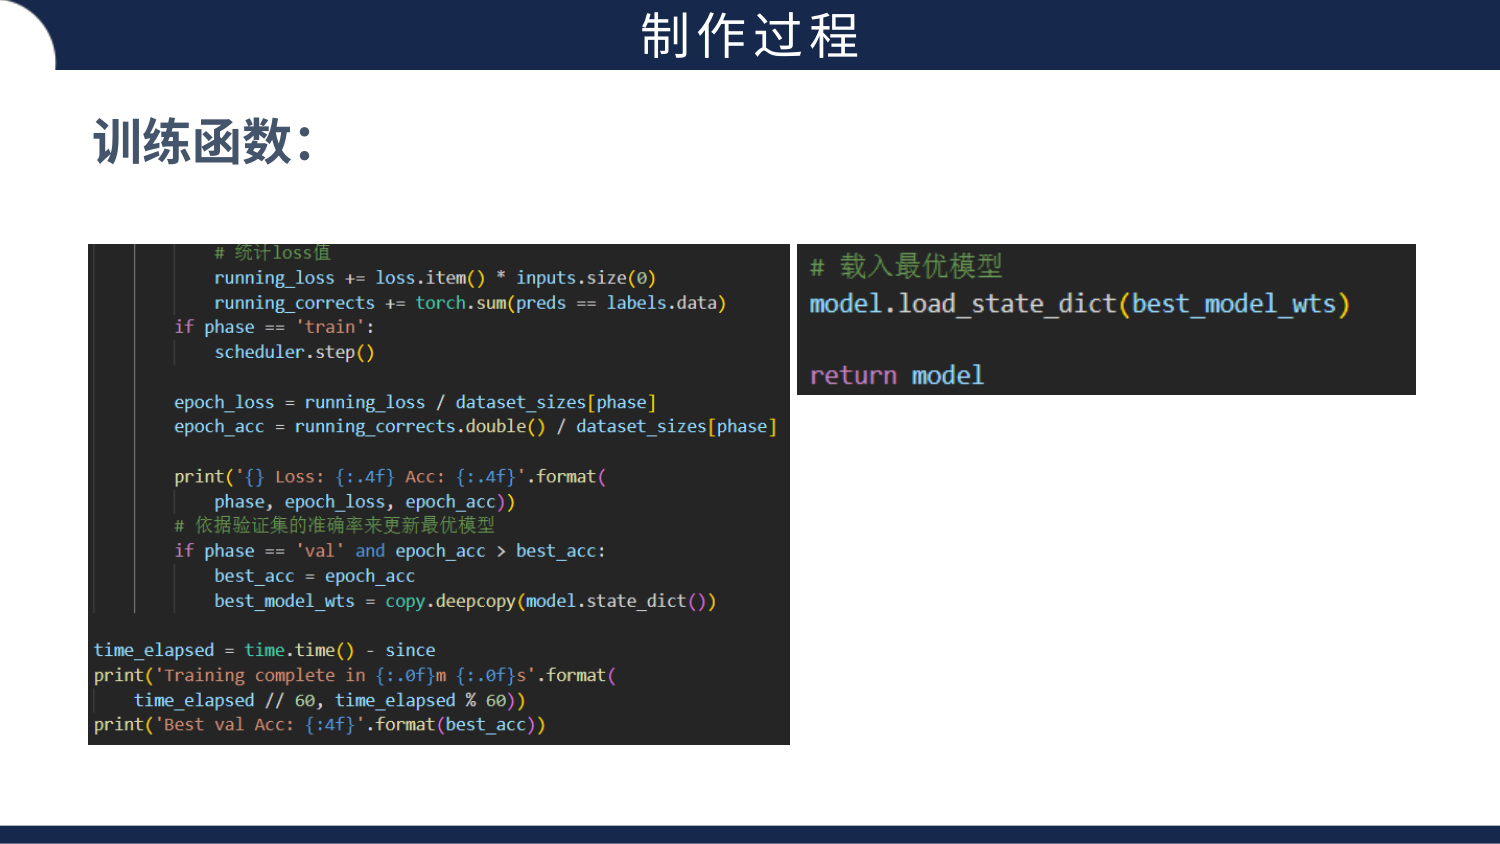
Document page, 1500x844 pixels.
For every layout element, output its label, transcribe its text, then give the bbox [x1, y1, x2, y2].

picture [796, 244, 1416, 396]
picture [88, 244, 791, 745]
picture [0, 0, 1500, 70]
text_box 训练函数： [76, 103, 358, 173]
